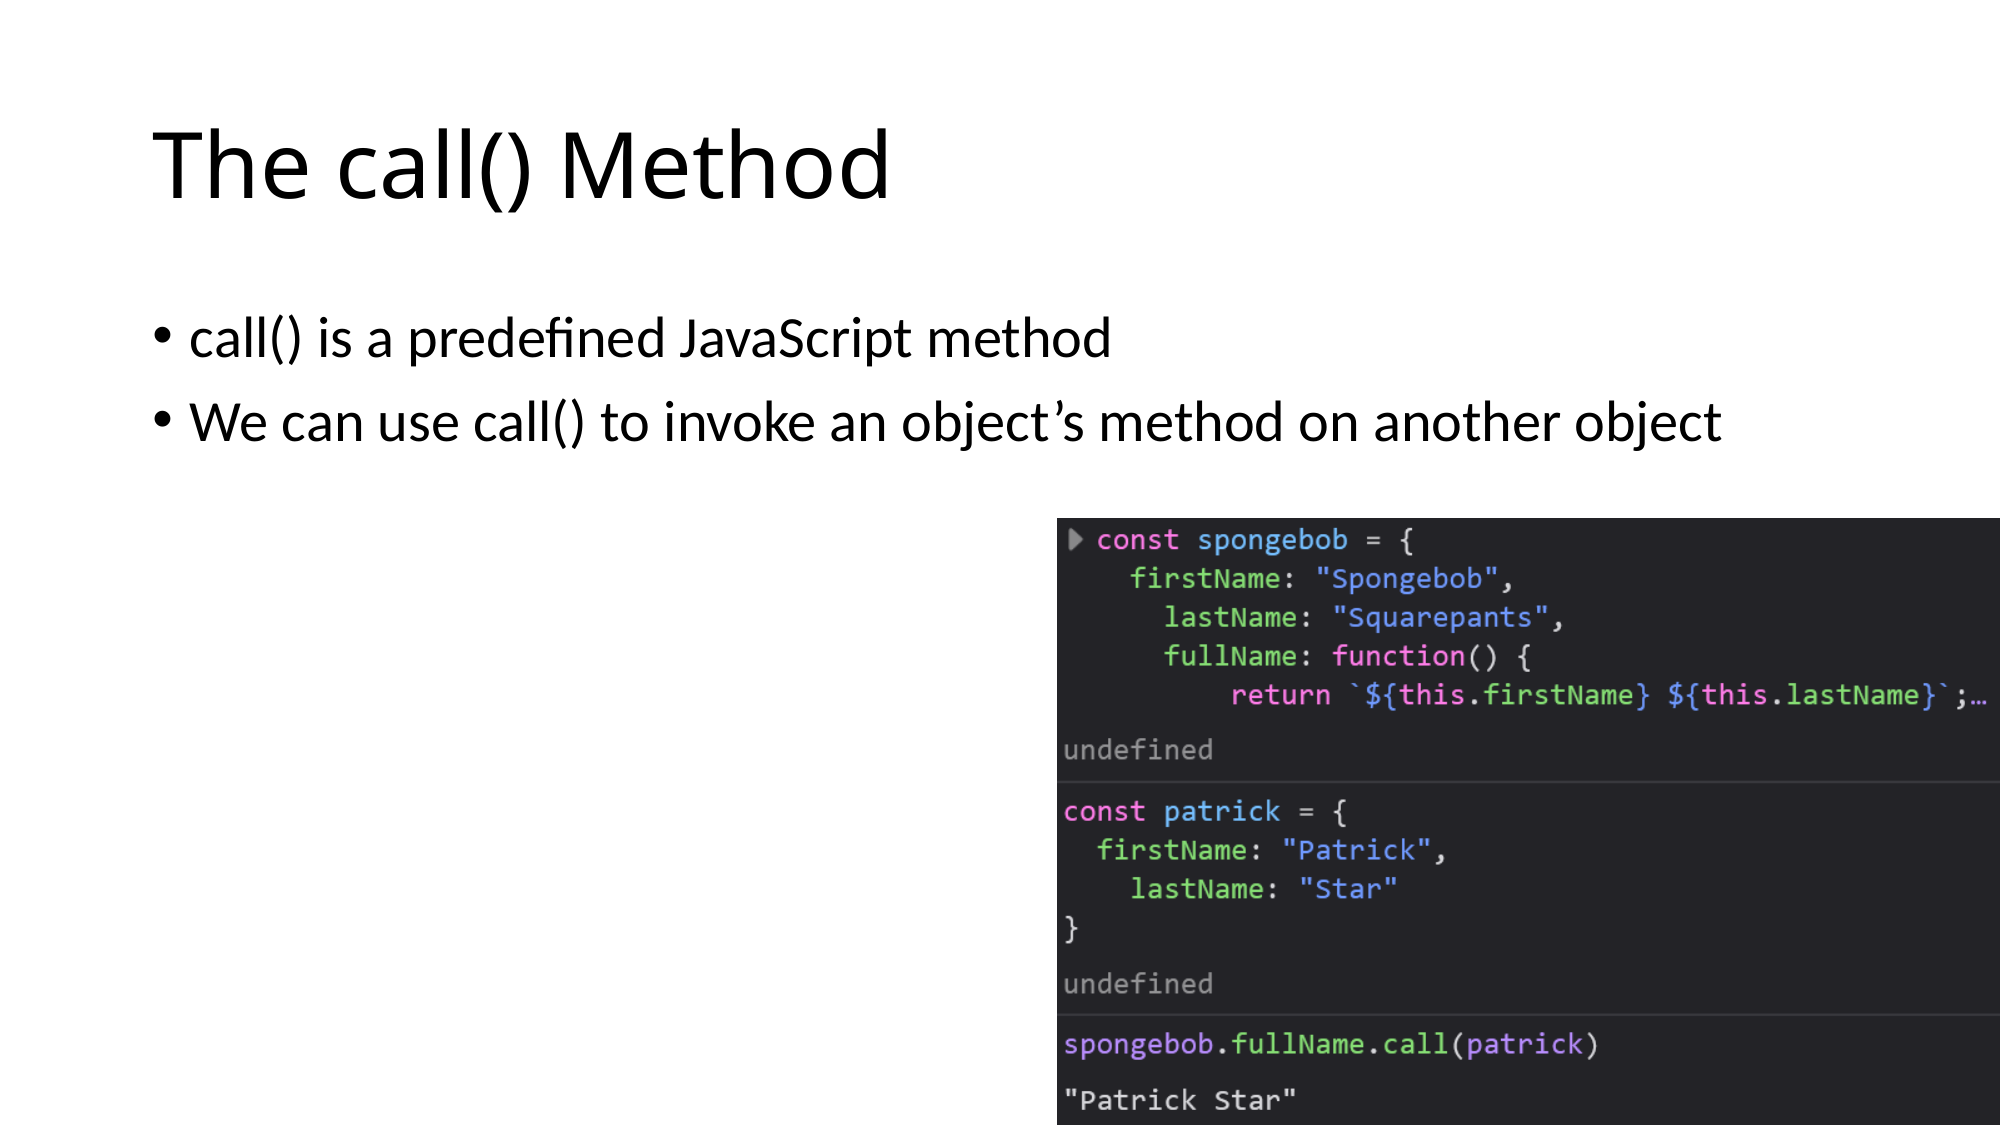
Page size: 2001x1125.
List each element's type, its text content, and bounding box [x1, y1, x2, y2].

title The call() Method [137, 59, 1863, 278]
picture [1057, 518, 2000, 1125]
list call() is a predefined JavaScript method We can use call() to invoke an object’s method on another object [137, 299, 1863, 1014]
